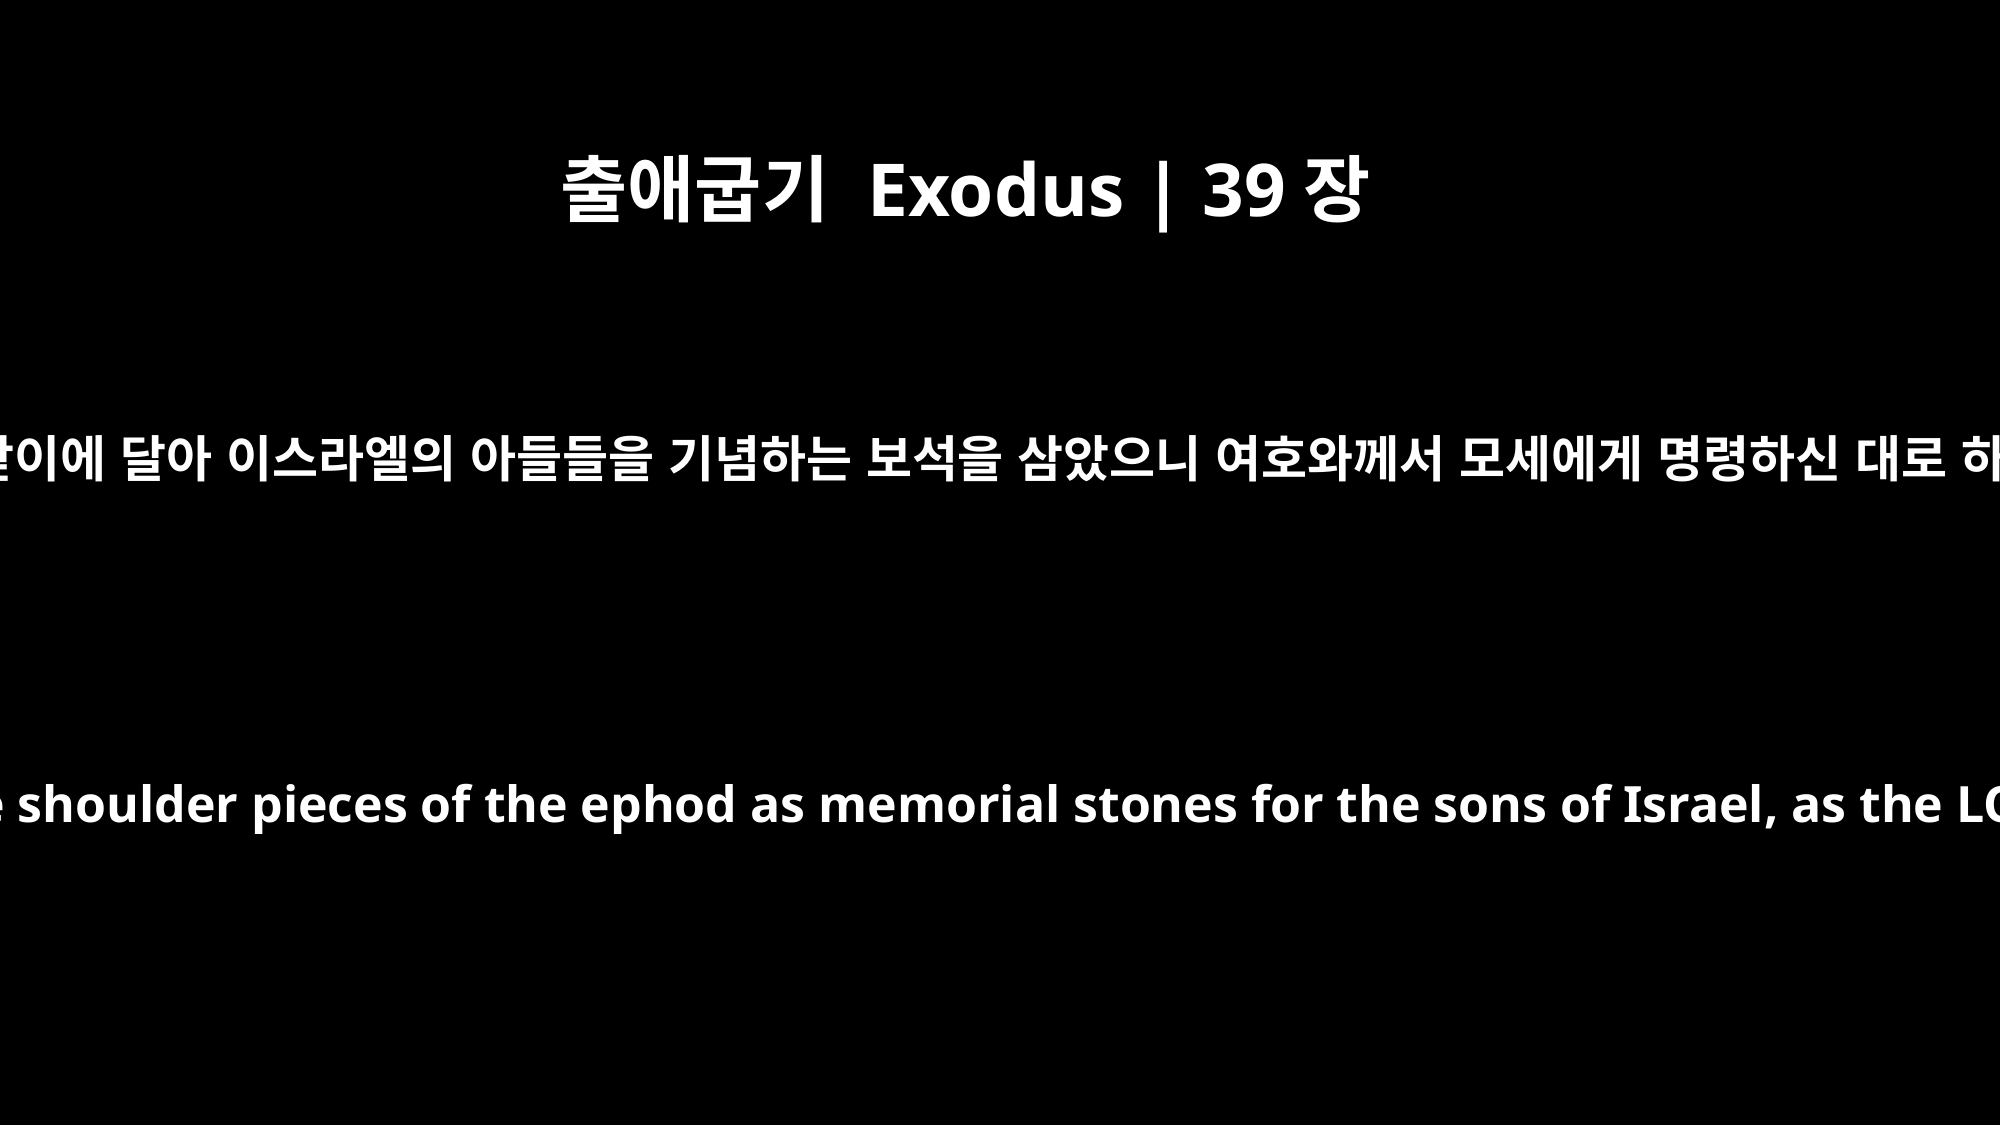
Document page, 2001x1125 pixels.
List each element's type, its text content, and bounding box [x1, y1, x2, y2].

text_box 출애굽기 Exodus | 39장 [545, 136, 1387, 239]
text_box Then they fastened them on the shoulder pieces of the ephod as memorial stones for the sons of Israel, as the LORD commanded Moses. [0, 764, 2000, 840]
text_box 7 에봇 어깨받이에 달아 이스라엘의 아들들을 기념하는 보석을 삼았으니 여호와께서 모세에게 명령하신 대로 하였더라 [0, 359, 2000, 495]
